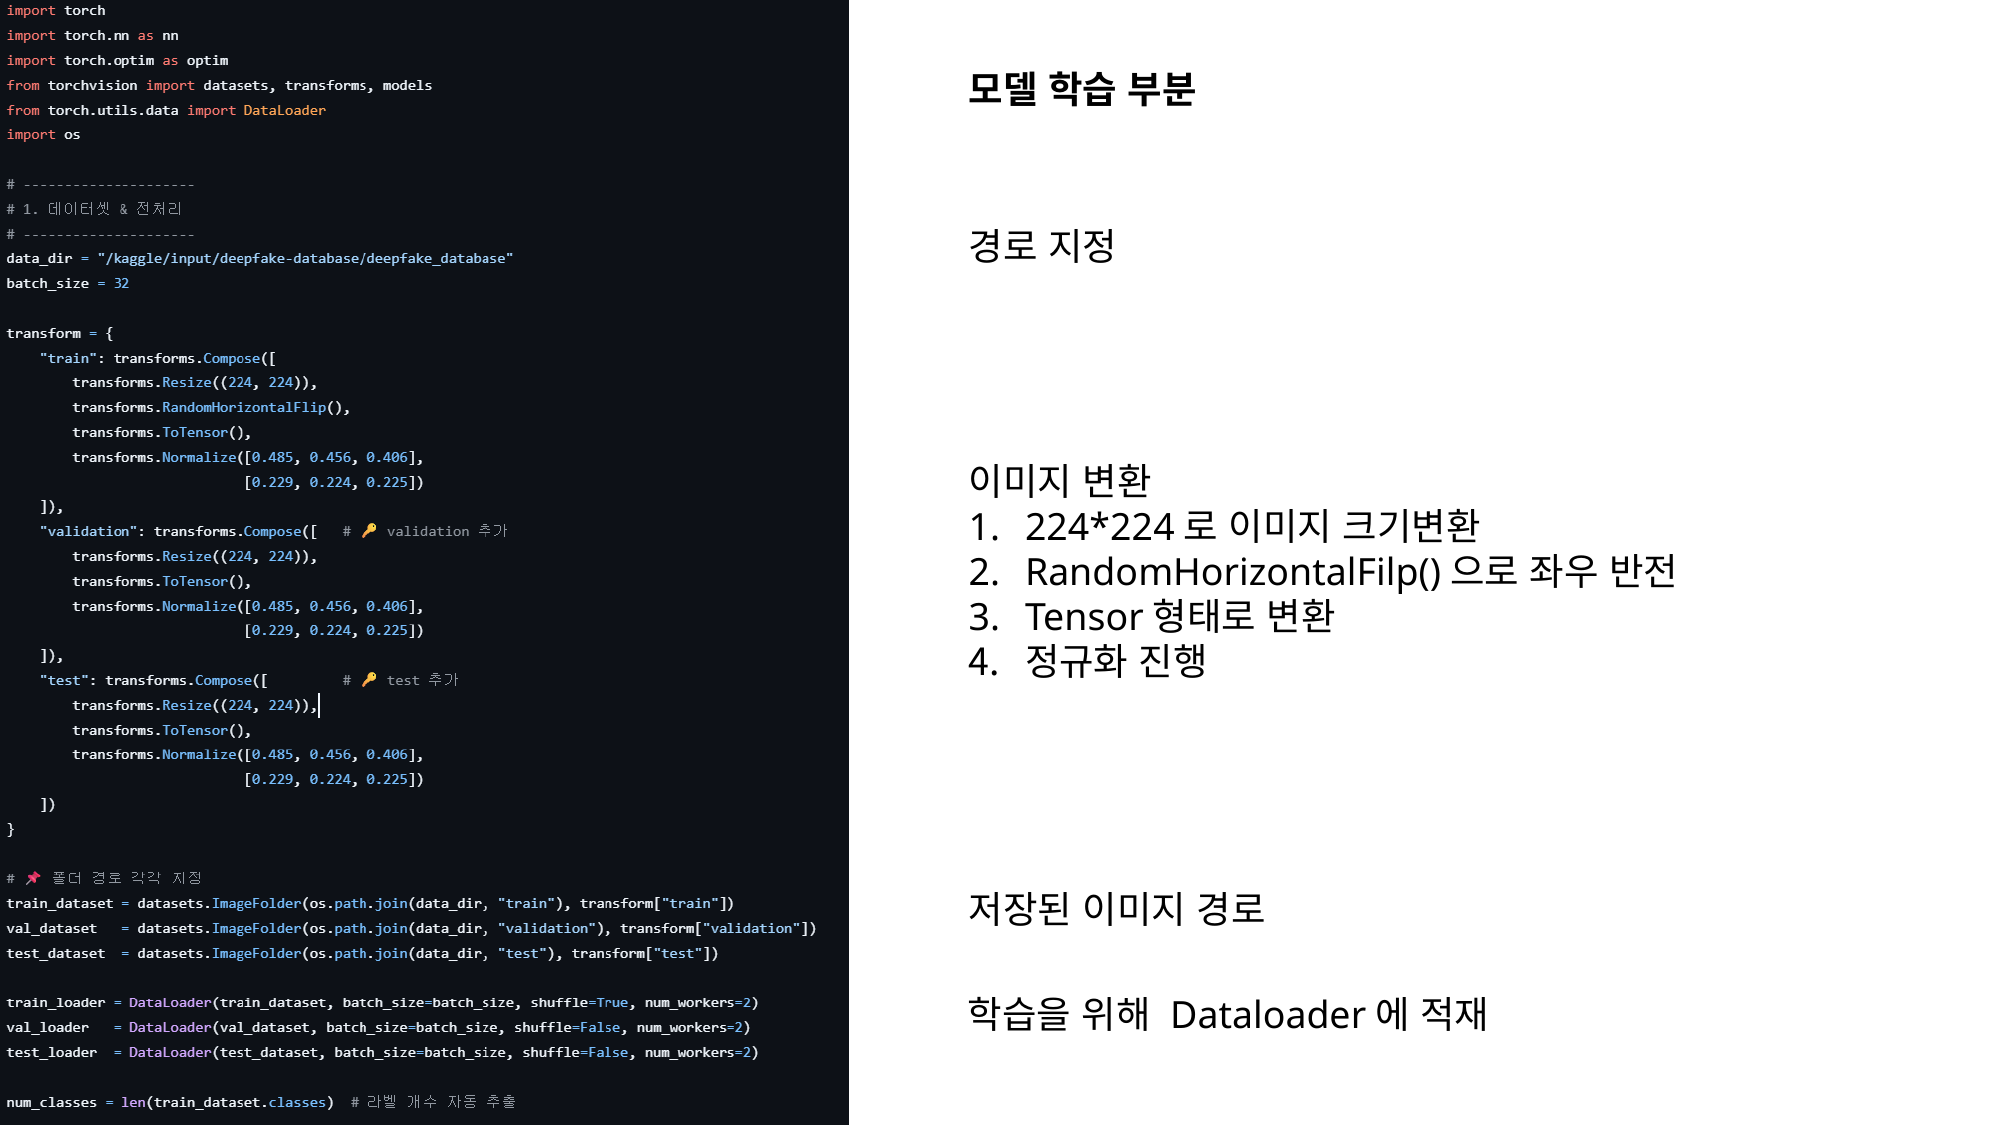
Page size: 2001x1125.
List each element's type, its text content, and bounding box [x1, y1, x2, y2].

text_box 학습을 위해 Dataloader에 적재 [952, 983, 1712, 1044]
text_box 경로 지정 [953, 215, 1713, 276]
picture [0, 0, 849, 1125]
text_box 저장된 이미지 경로 [953, 878, 1713, 939]
text_box 이미지 변환 224*224로 이미지 크기변환 RandomHorizontalFilp()으로 좌우 반전 Tensor형태로 변환 정규화 진행 [953, 450, 1713, 691]
text_box 모델 학습 부분 [953, 58, 1713, 119]
